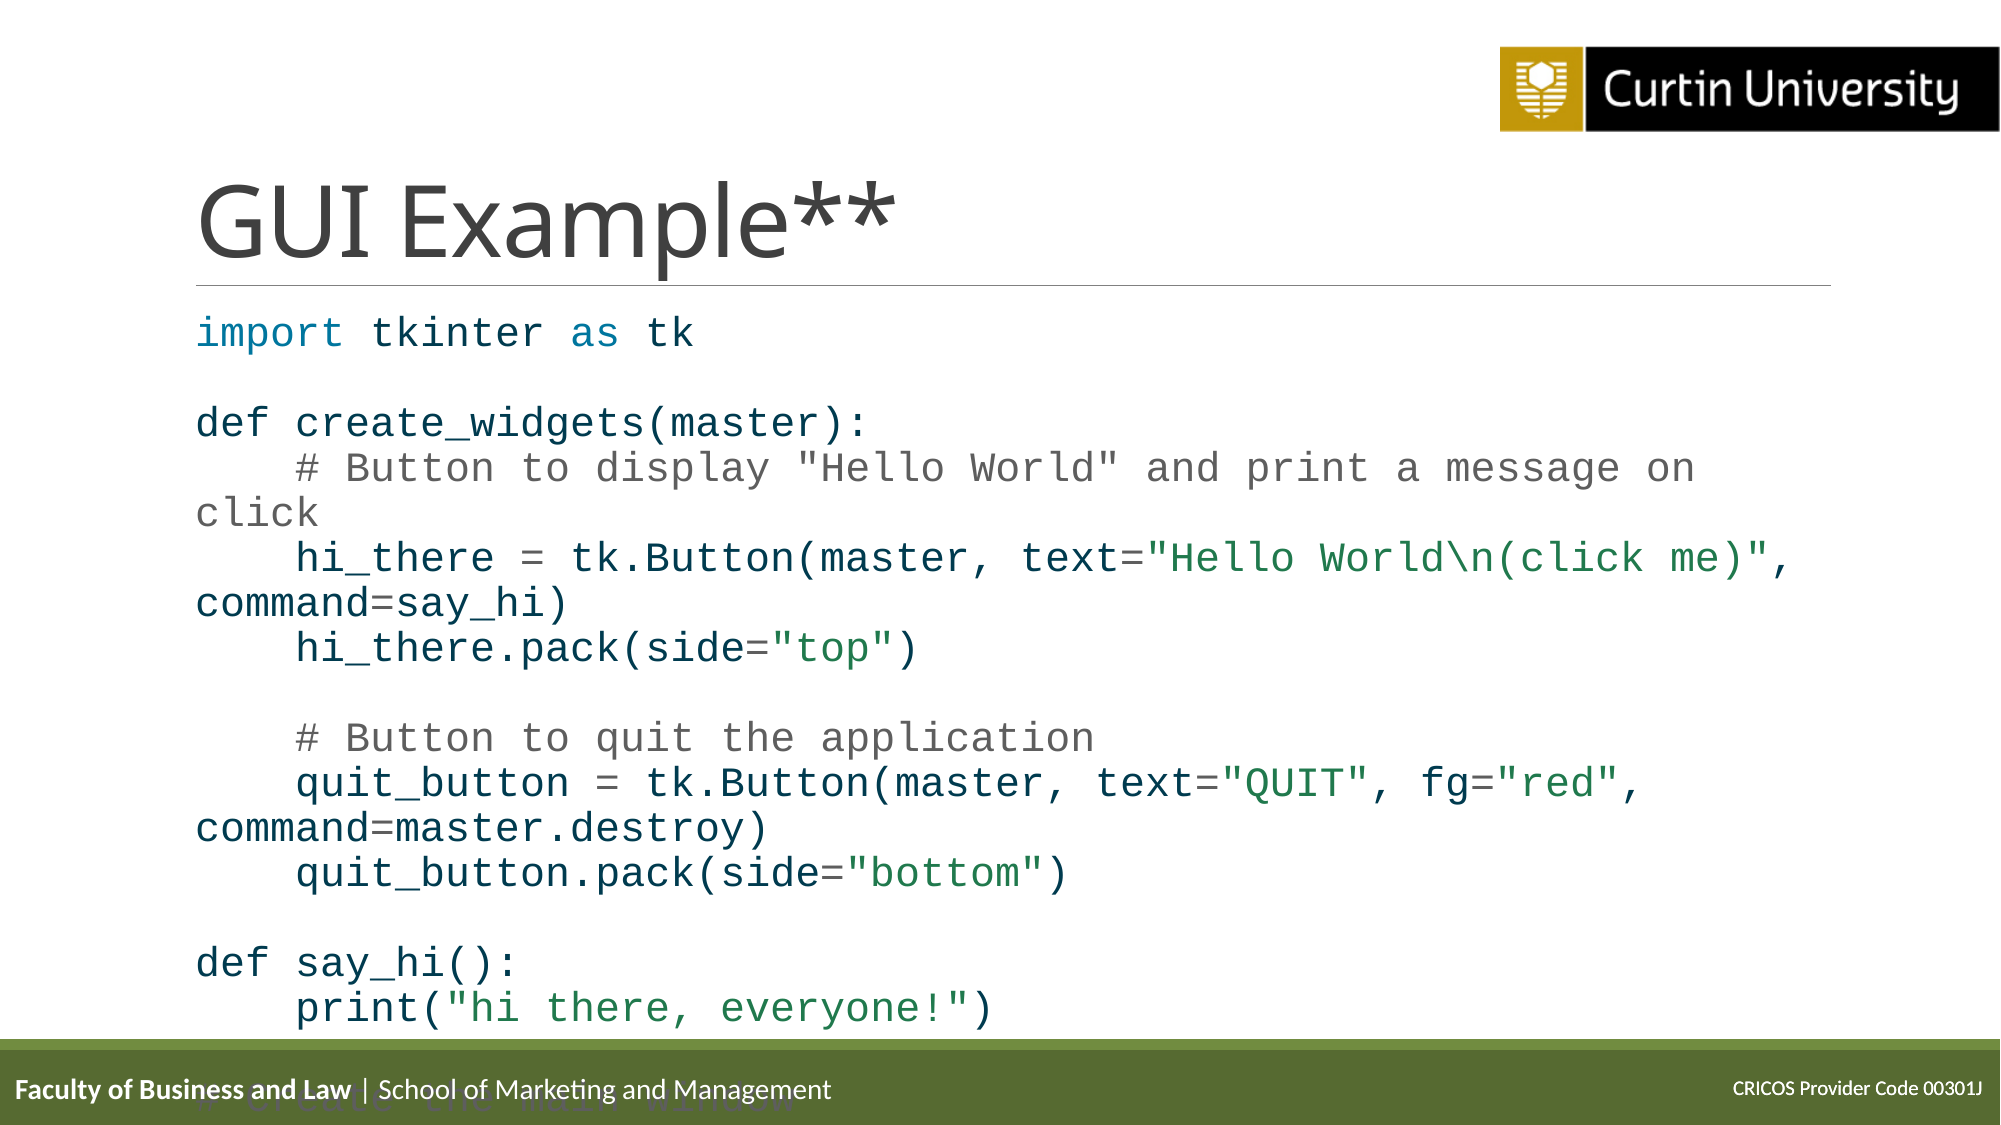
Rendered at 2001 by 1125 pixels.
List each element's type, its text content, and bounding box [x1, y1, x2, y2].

title GUI Example** [180, 47, 1830, 285]
picture [1500, 46, 2000, 132]
footer Faculty of Business and Law | School of Marketing and Management [0, 1057, 1646, 1118]
list import tkinter as tk def create_widgets(master): # Button to display "Hello World" and print a message on click hi_there = tk.Button(master, text="Hello World\n(click me)", command=say_hi) hi_there.pack(side="top") # Button to quit the application quit_button = tk.Button(master, text="QUIT", fg="red", command=master.destroy) quit_button.pack(side="bottom") def say_hi(): print("hi there, everyone!") # Create the main window root = tk.Tk() # Call the function to create widgets create_widgets(root) # Start the main event loop root.mainloop() [180, 302, 1830, 963]
